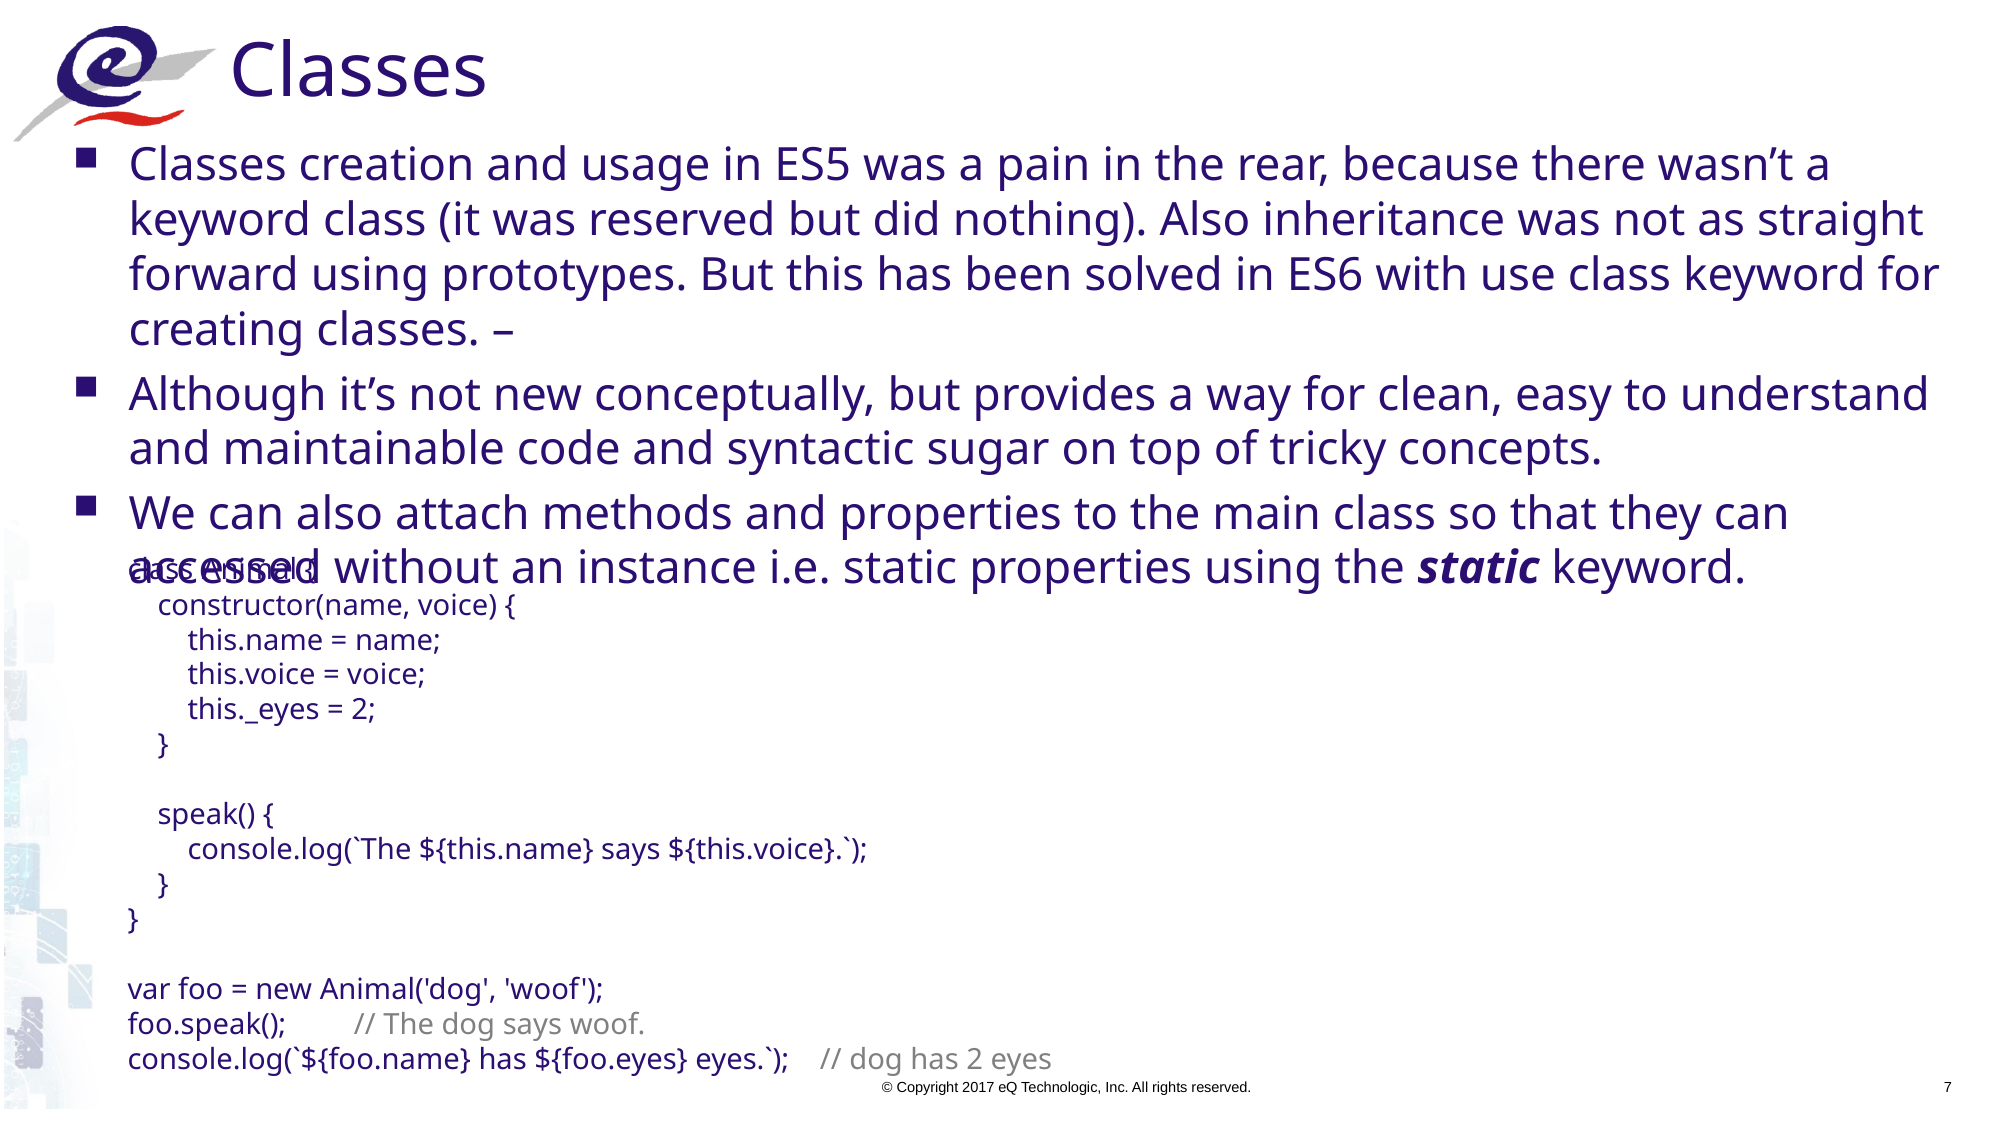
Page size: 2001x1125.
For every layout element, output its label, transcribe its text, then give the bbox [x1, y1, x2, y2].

slide_number 7 [1549, 1070, 1967, 1109]
title Classes [214, 4, 1956, 127]
text_box class Animal { constructor(name, voice) { this.name = name; this.voice = voice; this._eyes = 2; } speak() { console.log(`The ${this.name} says ${this.voice}.`); } } var foo = new Animal('dog', 'woof'); foo.speak(); // The dog says woof. console.log(`${foo.name} has ${foo.eyes} eyes.`); // dog has 2 eyes [112, 543, 1853, 1083]
picture [11, 26, 214, 142]
picture [4, 270, 99, 1109]
list Classes creation and usage in ES5 was a pain in the rear, because there wasn’t a keyword class (it was reserved but did nothing). Also inheritance was not as straight forward using prototypes. But this has been solved in ES6 with use class keyword for creating classes. – Although it’s not new conceptually, but provides a way for clean, easy to understand and maintainable code and syntactic sugar on top of tricky concepts. We can also attach methods and properties to the main class so that they can accessed without an instance i.e. static properties using the static keyword. [58, 127, 1982, 535]
